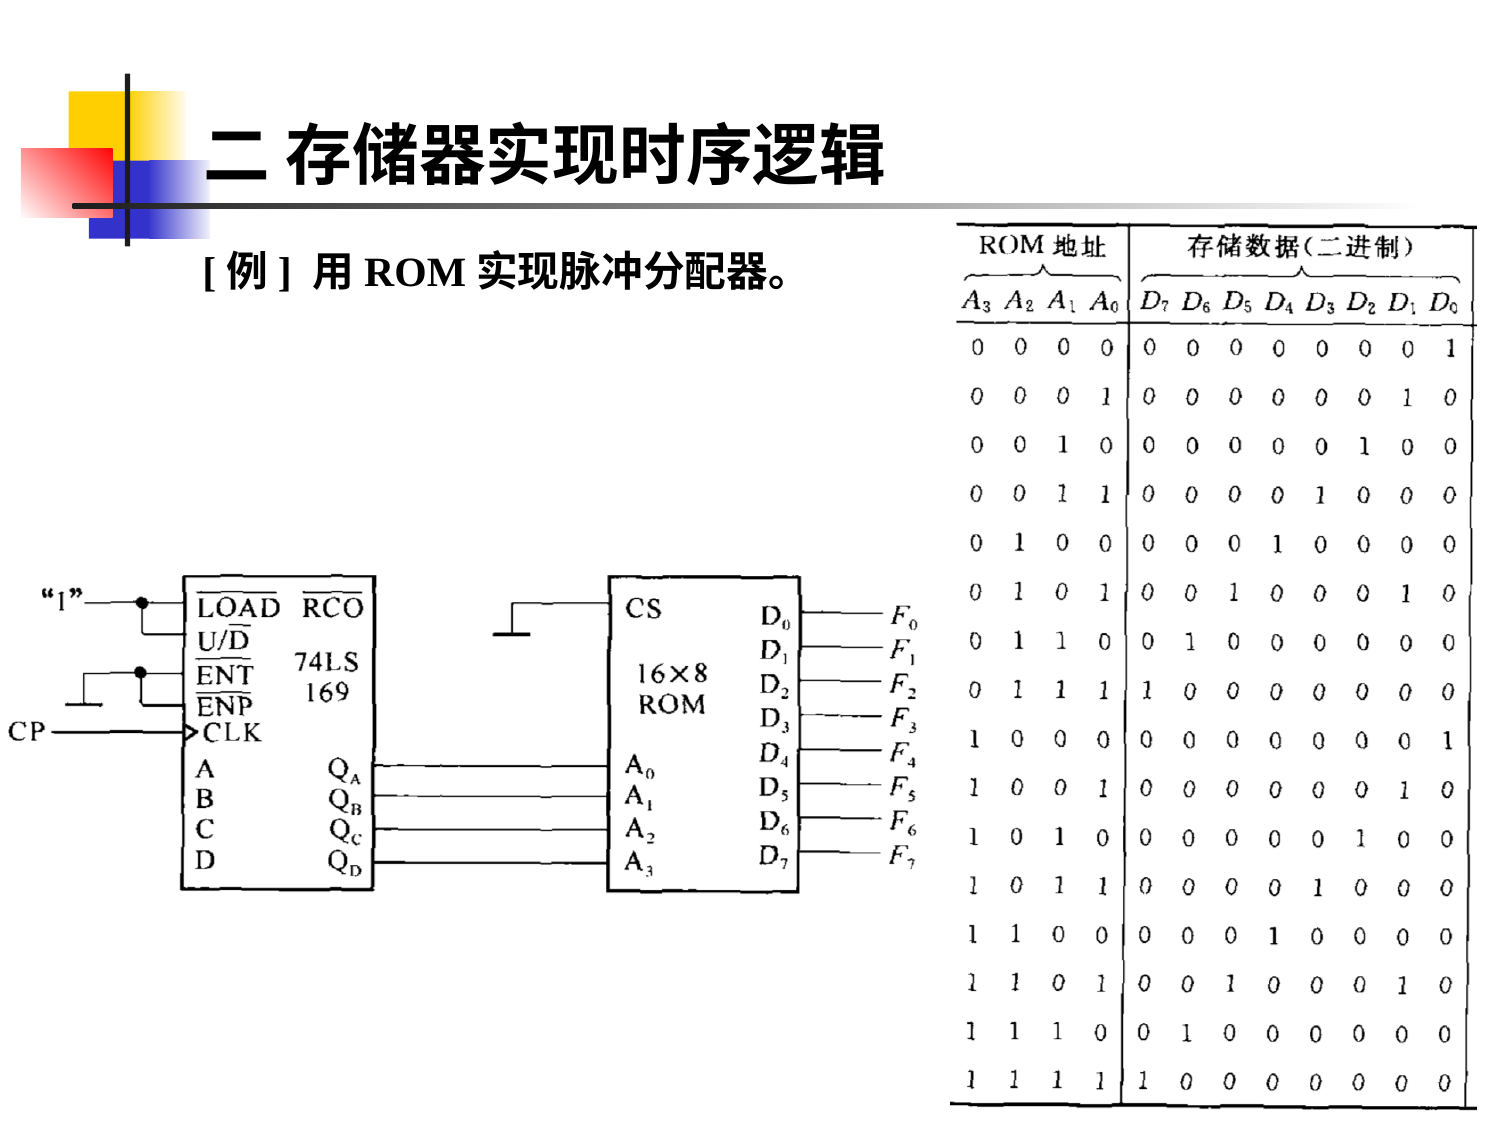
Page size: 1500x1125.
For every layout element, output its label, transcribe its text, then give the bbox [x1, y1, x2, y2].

title 二 存储器实现时序逻辑 [188, 12, 1468, 200]
picture [950, 216, 1477, 1113]
picture [5, 565, 930, 898]
text_box [例] 用ROM实现脉冲分配器。 [187, 227, 950, 303]
